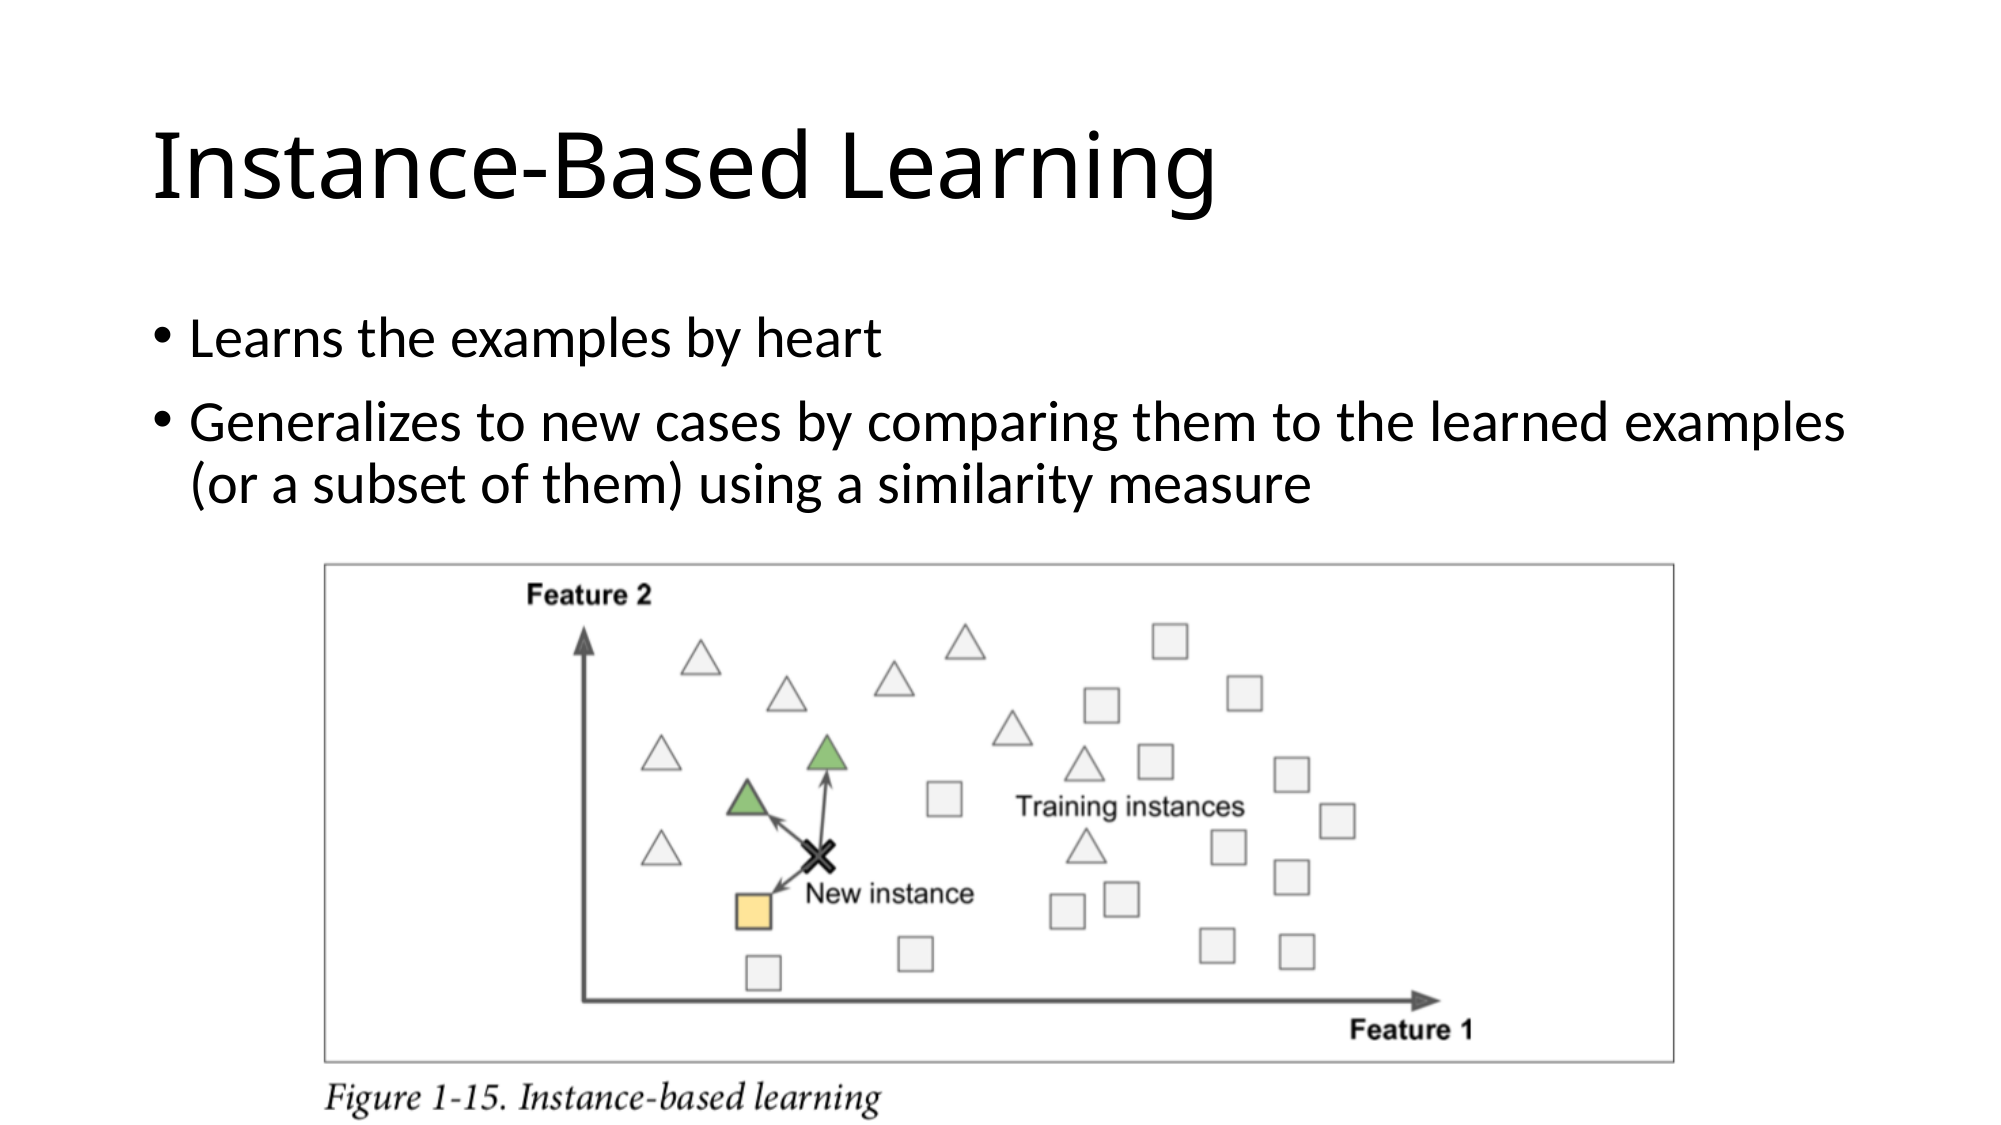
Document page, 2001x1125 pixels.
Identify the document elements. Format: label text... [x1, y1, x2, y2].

list Learns the examples by heart Generalizes to new cases by comparing them to the learned examples (or a subset of them) using a similarity measure [137, 299, 1863, 1014]
title Instance-Based Learning [137, 59, 1863, 278]
picture [320, 558, 1680, 1125]
